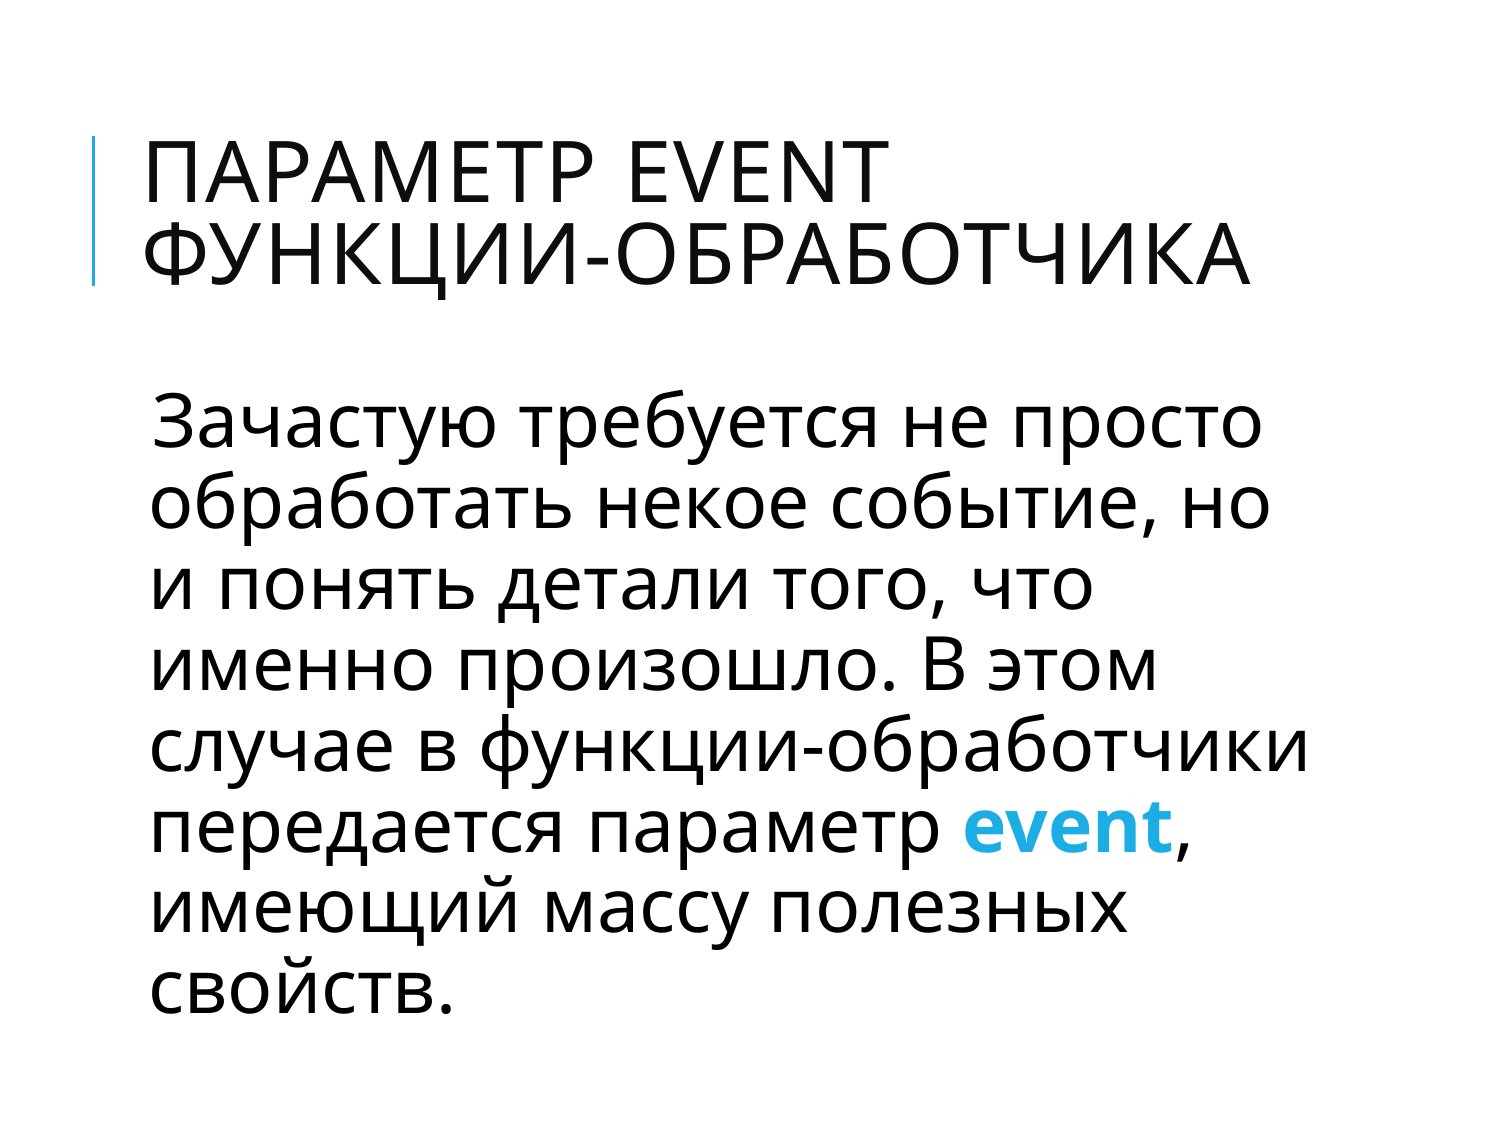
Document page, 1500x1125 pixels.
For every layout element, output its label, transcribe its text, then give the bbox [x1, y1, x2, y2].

list Зачастую требуется не просто обработать некое событие, но и понять детали того, что именно произошло. В этом случае в функции-обработчики передается параметр event, имеющий массу полезных свойств. [126, 375, 1322, 1035]
title Параметр event функции-обработчика [126, 96, 1322, 342]
